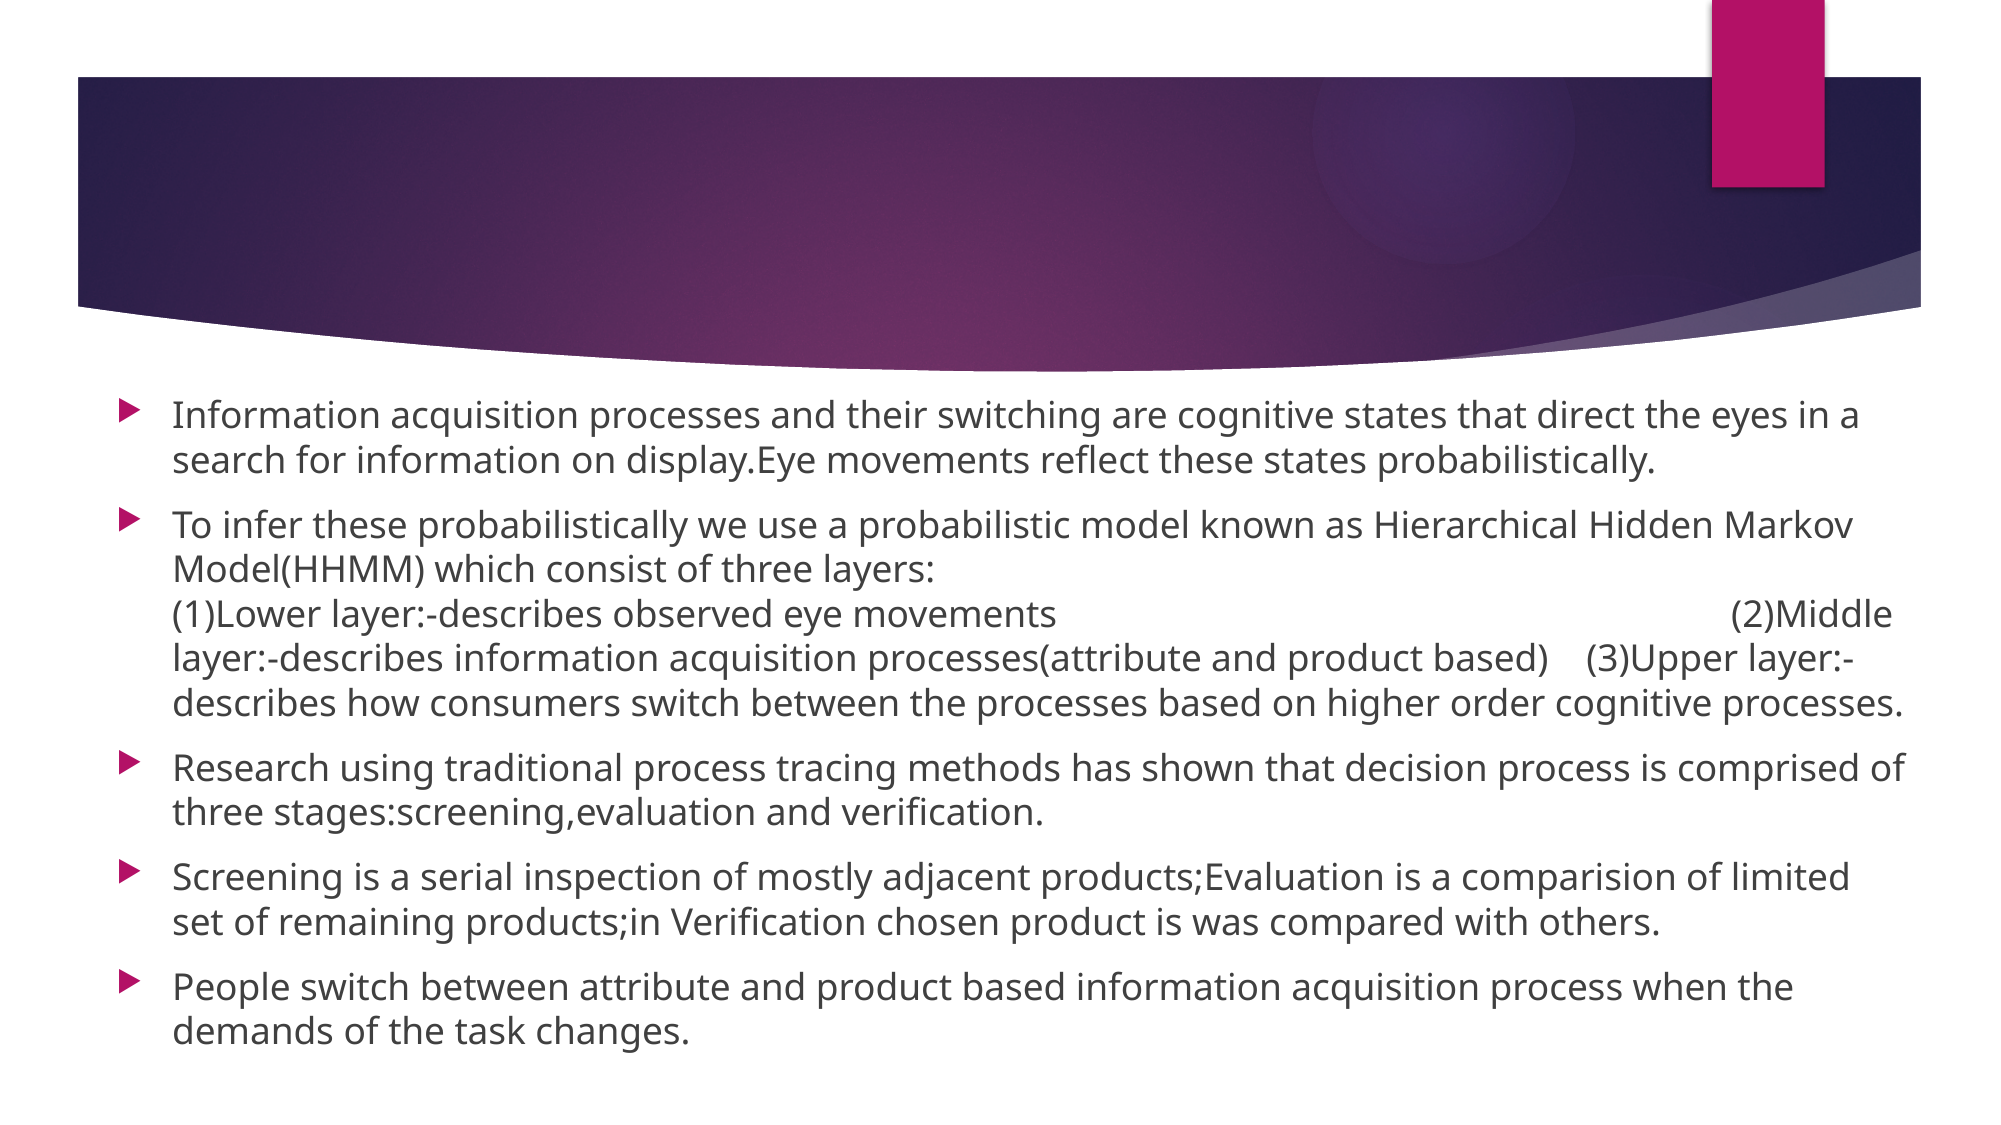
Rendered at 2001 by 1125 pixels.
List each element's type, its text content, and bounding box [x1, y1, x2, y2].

list Information acquisition processes and their switching are cognitive states that direct the eyes in a search for information on display.Eye movements reflect these states probabilistically. To infer these probabilistically we use a probabilistic model known as Hierarchical Hidden Markov Model(HHMM) which consist of three layers: (1)Lower layer:-describes observed eye movements (2)Middle layer:-describes information acquisition processes(attribute and product based) (3)Upper layer:-describes how consumers switch between the processes based on higher order cognitive processes. Research using traditional process tracing methods has shown that decision process is comprised of three stages:screening,evaluation and verification. Screening is a serial inspection of mostly adjacent products;Evaluation is a comparision of limited set of remaining products;in Verification chosen product is was compared with others. People switch between attribute and product based information acquisition process when the demands of the task changes. [101, 384, 1922, 1109]
